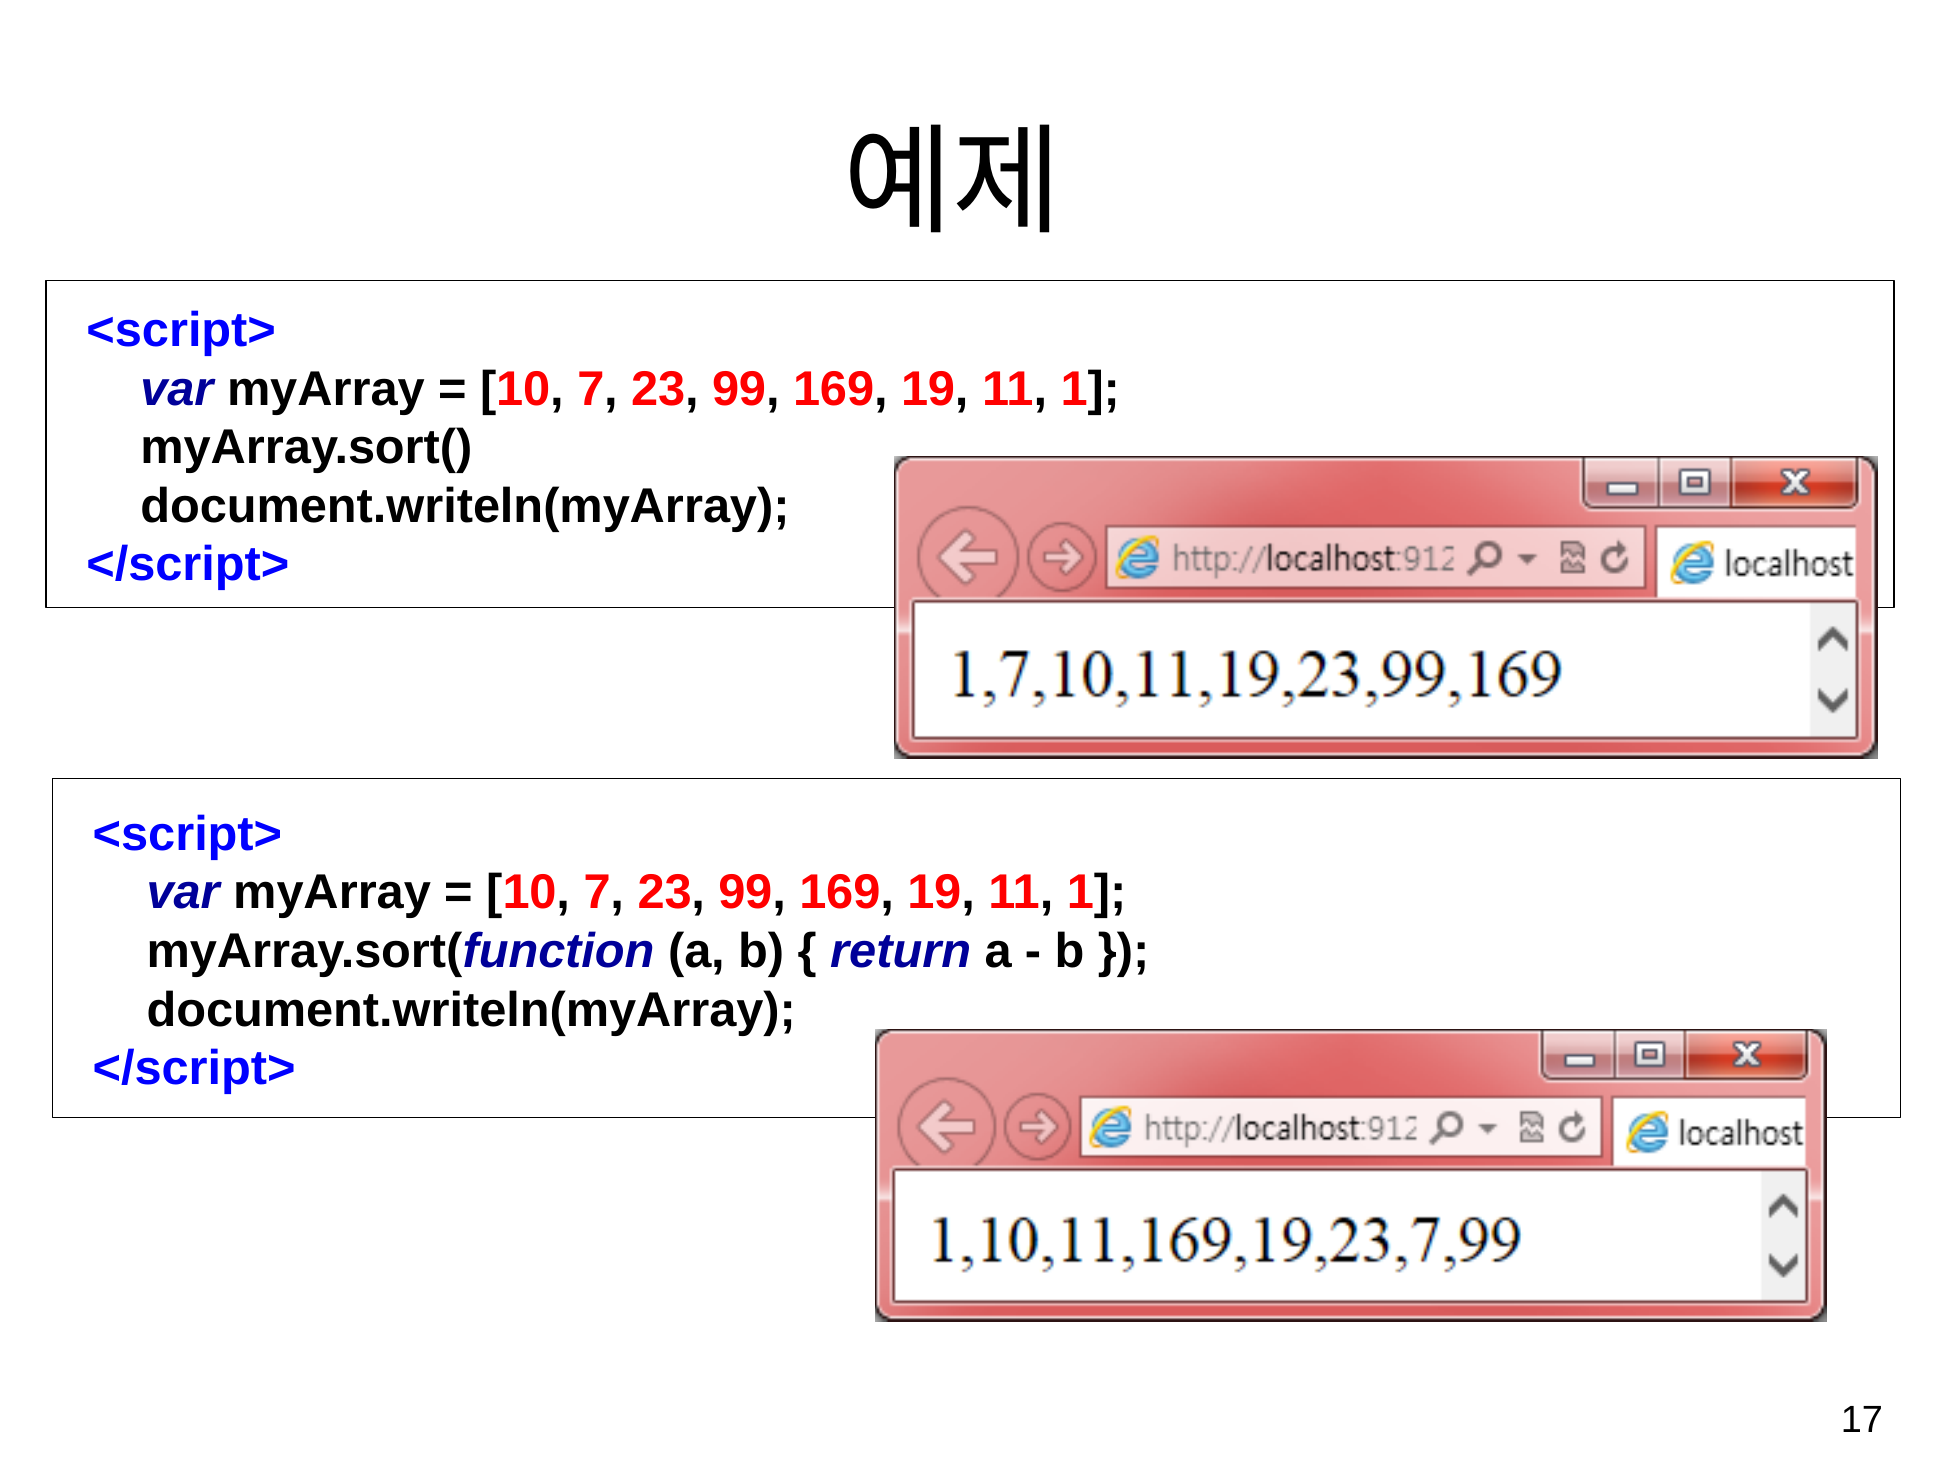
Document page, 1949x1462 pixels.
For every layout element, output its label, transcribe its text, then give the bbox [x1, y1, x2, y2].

text_box <script> var myArray = [10, 7, 23, 99, 169, 19, 11, 1]; myArray.sort() document.writeln(myArray); </script> [46, 280, 1895, 608]
picture [875, 1029, 1827, 1322]
picture [894, 456, 1879, 759]
slide_number ‹#› [1496, 1372, 1899, 1462]
text_box <script> var myArray = [10, 7, 23, 99, 169, 19, 11, 1]; myArray.sort(function (a, b) { return a - b }); document.writeln(myArray); </script> [52, 778, 1901, 1118]
title 예제 [156, 92, 1749, 255]
